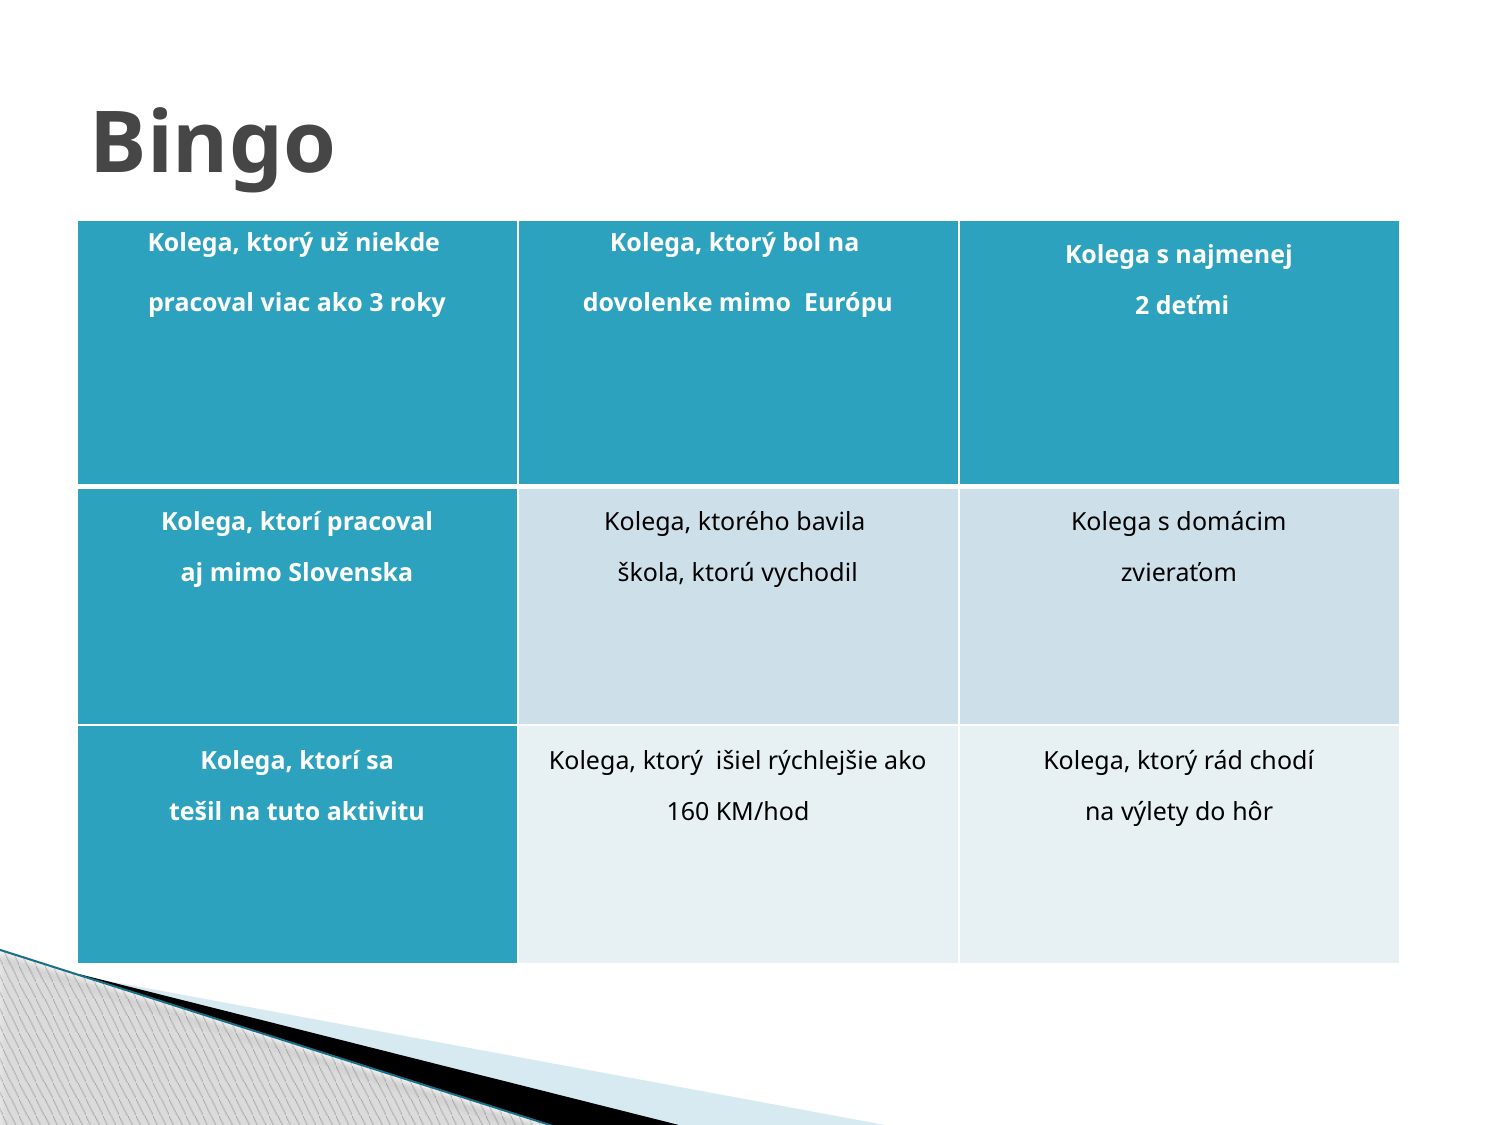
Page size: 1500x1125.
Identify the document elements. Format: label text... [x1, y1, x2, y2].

table_header Kolega, ktorý bol na dovolenke mimo Európu [519, 233, 958, 484]
table_cell Kolega, ktorý išiel rýchlejšie ako 160 KM/hod [519, 726, 958, 963]
table_cell Kolega, ktorý rád chodí na výlety do hôr [960, 726, 1399, 963]
table_cell Kolega s domácim zvieraťom [960, 489, 1399, 724]
table_cell Kolega, ktorého bavila škola, ktorú vychodil [519, 489, 958, 724]
table_header Kolega s najmenej 2 deťmi [960, 233, 1399, 484]
table_cell Kolega, ktorí pracoval aj mimo Slovenska [78, 489, 517, 724]
table_header Kolega, ktorý už niekde pracoval viac ako 3 roky [78, 233, 517, 484]
table_cell Kolega, ktorí sa tešil na tuto aktivitu [78, 726, 517, 963]
title Bingo [75, 45, 1425, 233]
